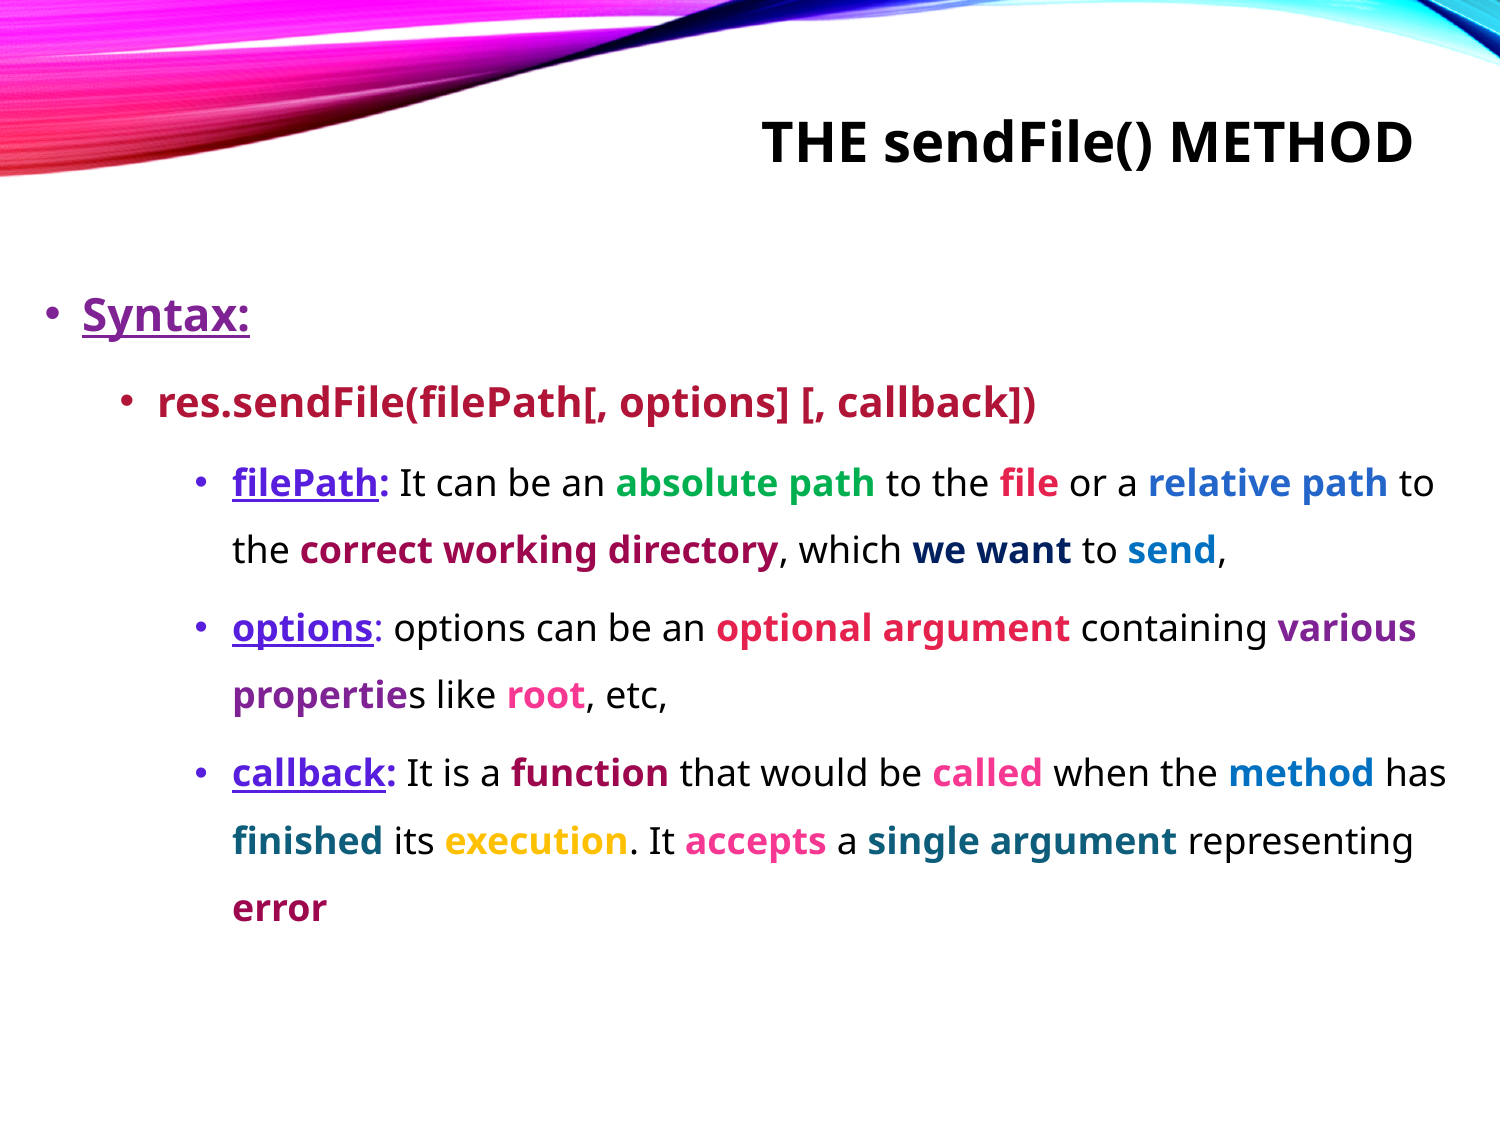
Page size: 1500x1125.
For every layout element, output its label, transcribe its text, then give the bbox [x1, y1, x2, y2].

picture [0, 0, 1500, 178]
title The sendFile() method [383, 38, 1431, 250]
list Syntax: res.sendFile(filePath[, options] [, callback]) filePath: It can be an absolute path to the file or a relative path to the correct working directory, which we want to send, options: options can be an optional argument containing various properties like root, etc, callback: It is a function that would be called when the method has finished its execution. It accepts a single argument representing error [29, 250, 1475, 1111]
